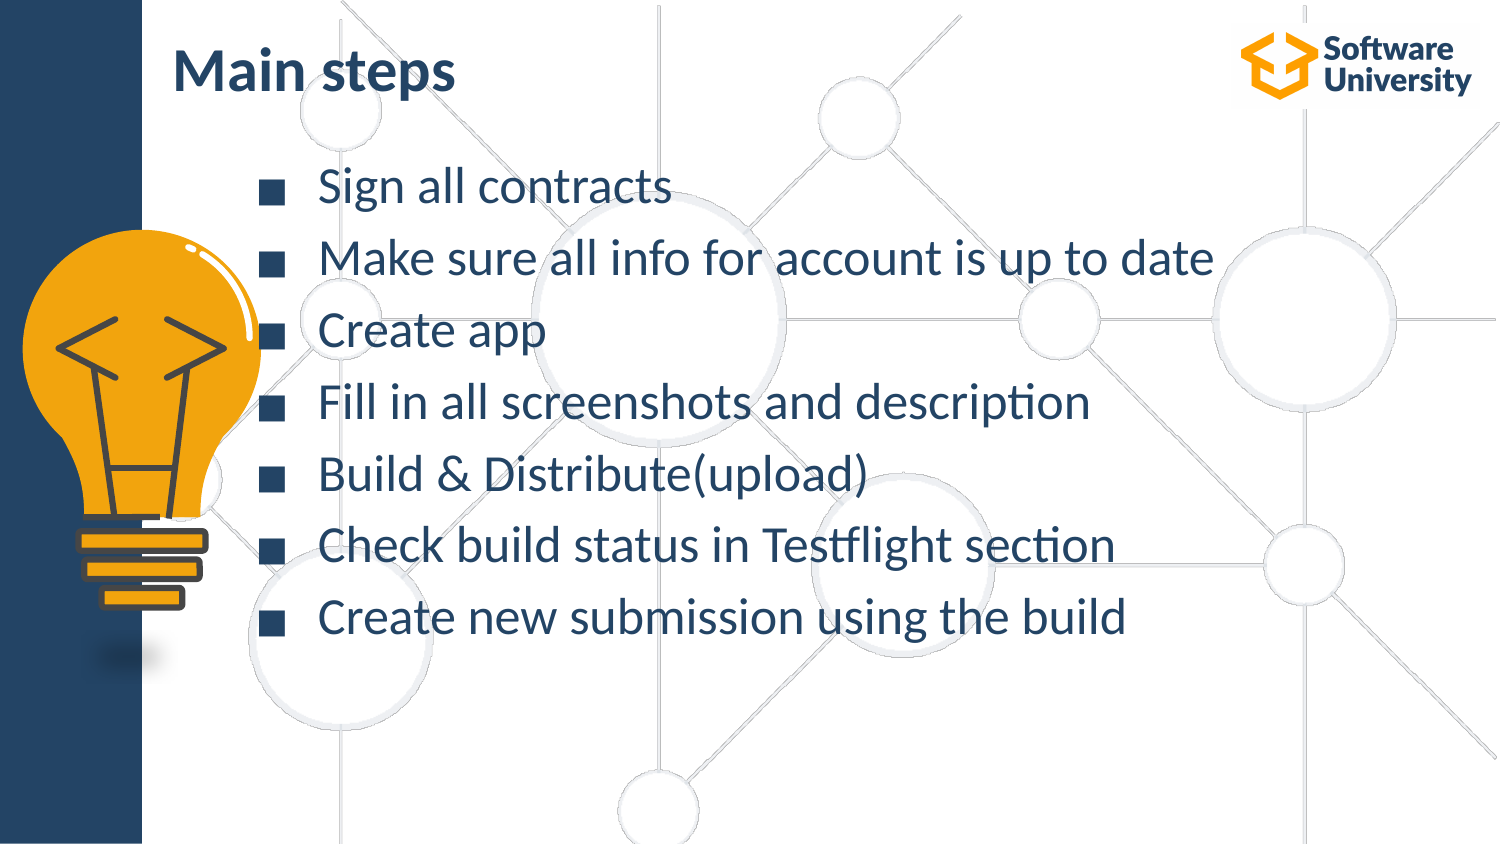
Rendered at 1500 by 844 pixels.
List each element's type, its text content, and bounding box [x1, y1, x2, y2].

list Sign all contracts Make sure all info for account is up to date Create app Fill in all screenshots and description Build & Distribute(upload) Check build status in Testflight section Create new submission using the build [229, 137, 1476, 821]
title Main steps [159, 12, 1221, 121]
picture [142, 0, 1500, 844]
